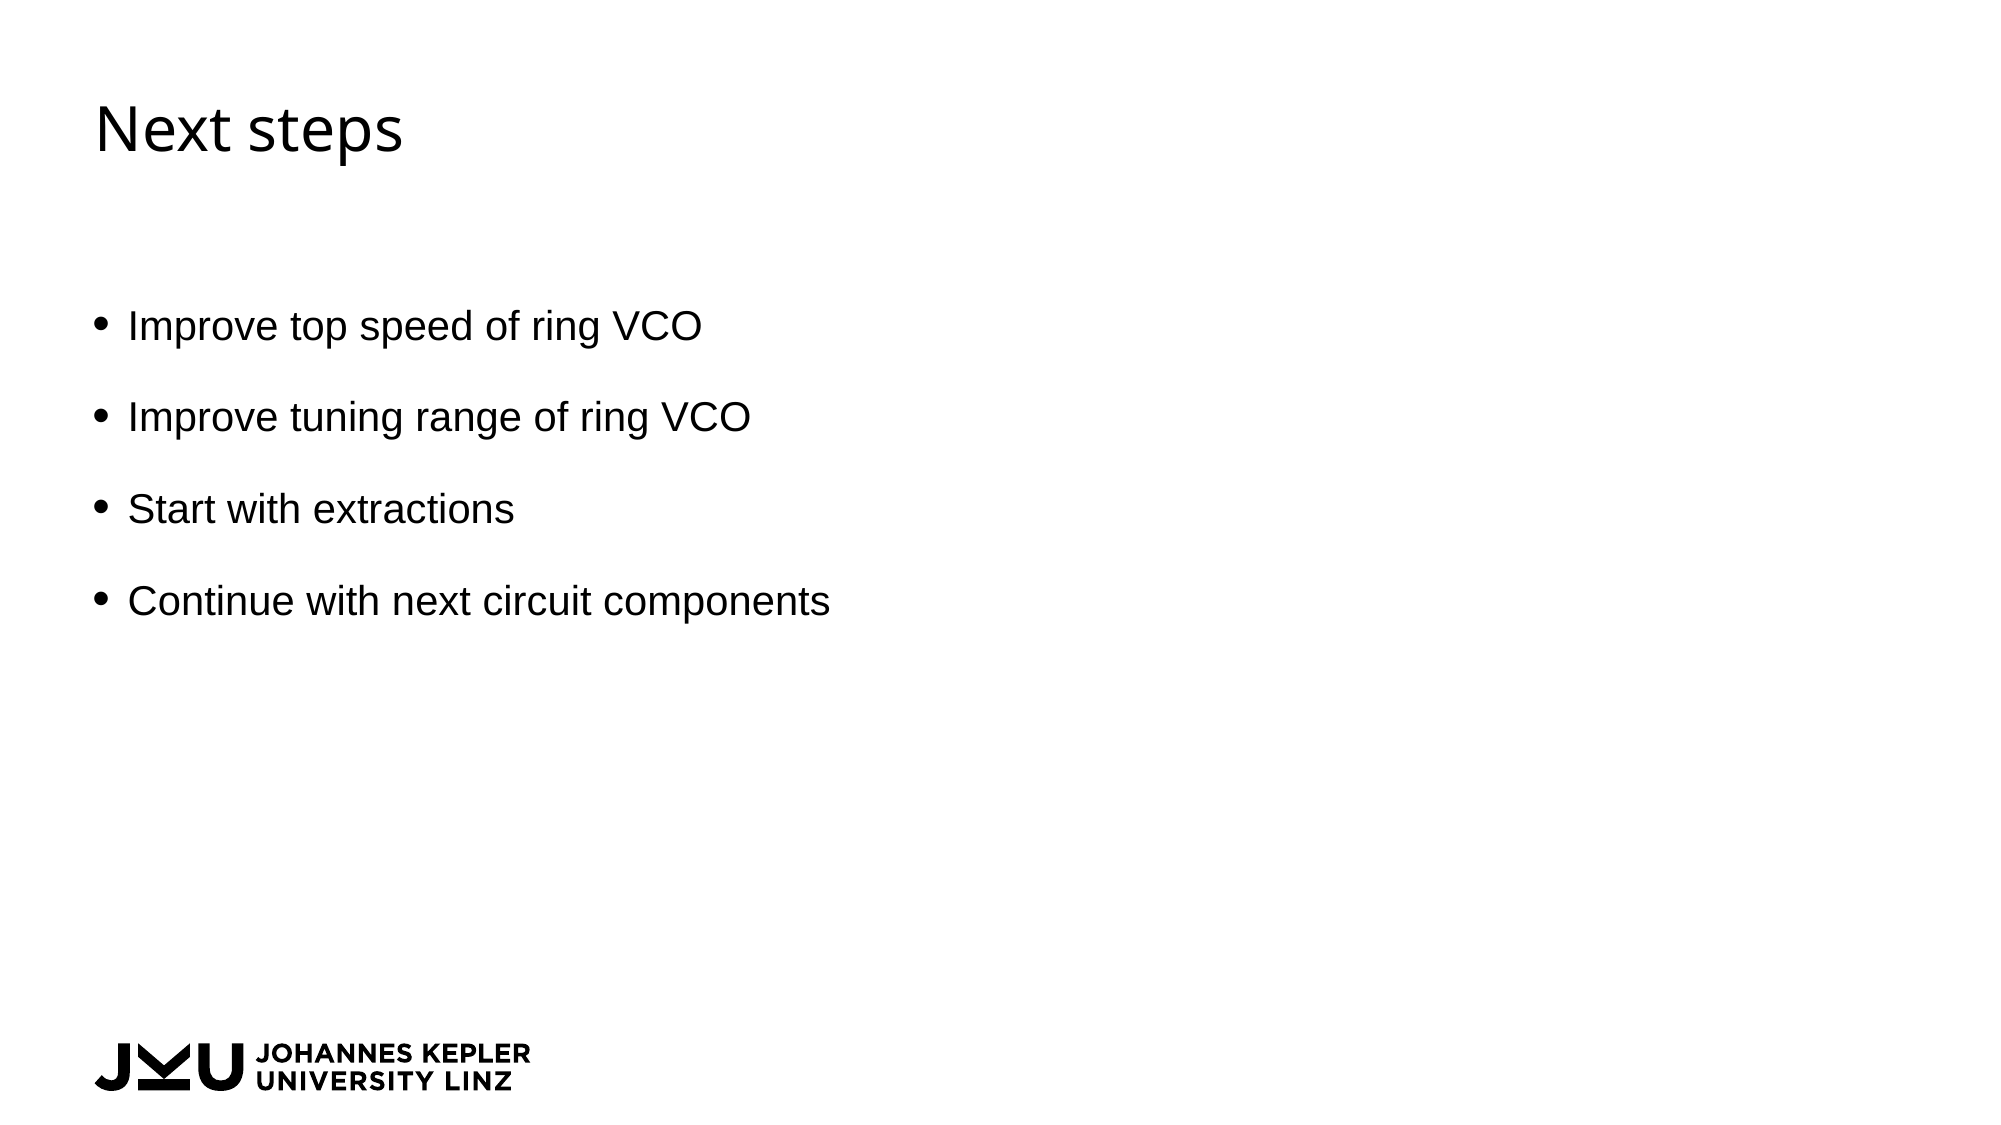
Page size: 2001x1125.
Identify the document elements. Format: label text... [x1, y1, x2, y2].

title Next steps [79, 94, 1905, 257]
list Improve top speed of ring VCO Improve tuning range of ring VCO Start with extractions Continue with next circuit components [77, 265, 1905, 1007]
